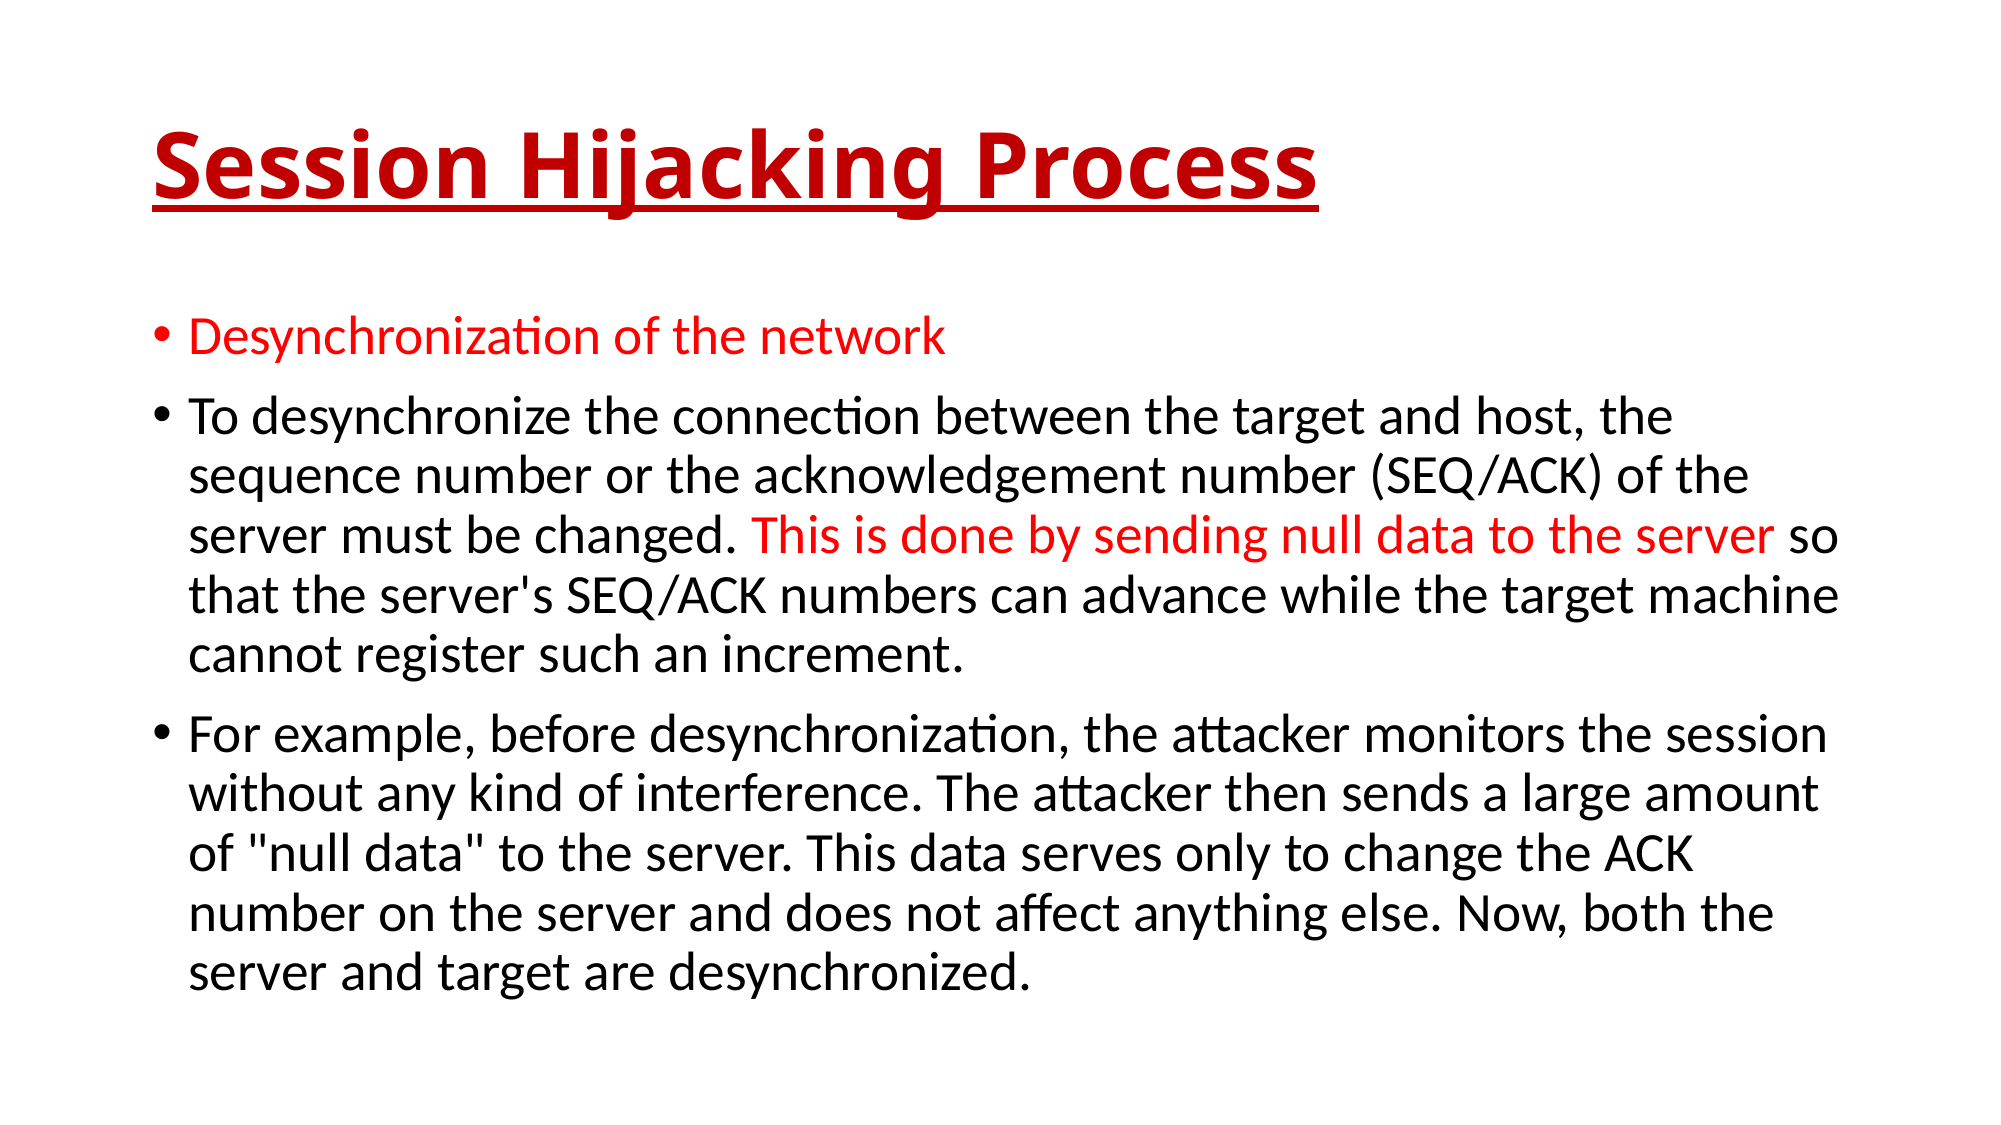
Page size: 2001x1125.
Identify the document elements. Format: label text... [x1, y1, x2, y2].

list Desynchronization of the network To desynchronize the connection between the target and host, the sequence number or the acknowledgement number (SEQ/ACK) of the server must be changed. This is done by sending null data to the server so that the server's SEQ/ACK numbers can advance while the target machine cannot register such an increment. For example, before desynchronization, the attacker monitors the session without any kind of interference. The attacker then sends a large amount of "null data" to the server. This data serves only to change the ACK number on the server and does not affect anything else. Now, both the server and target are desynchronized. [137, 299, 1863, 1014]
title Session Hijacking Process [137, 59, 1863, 278]
